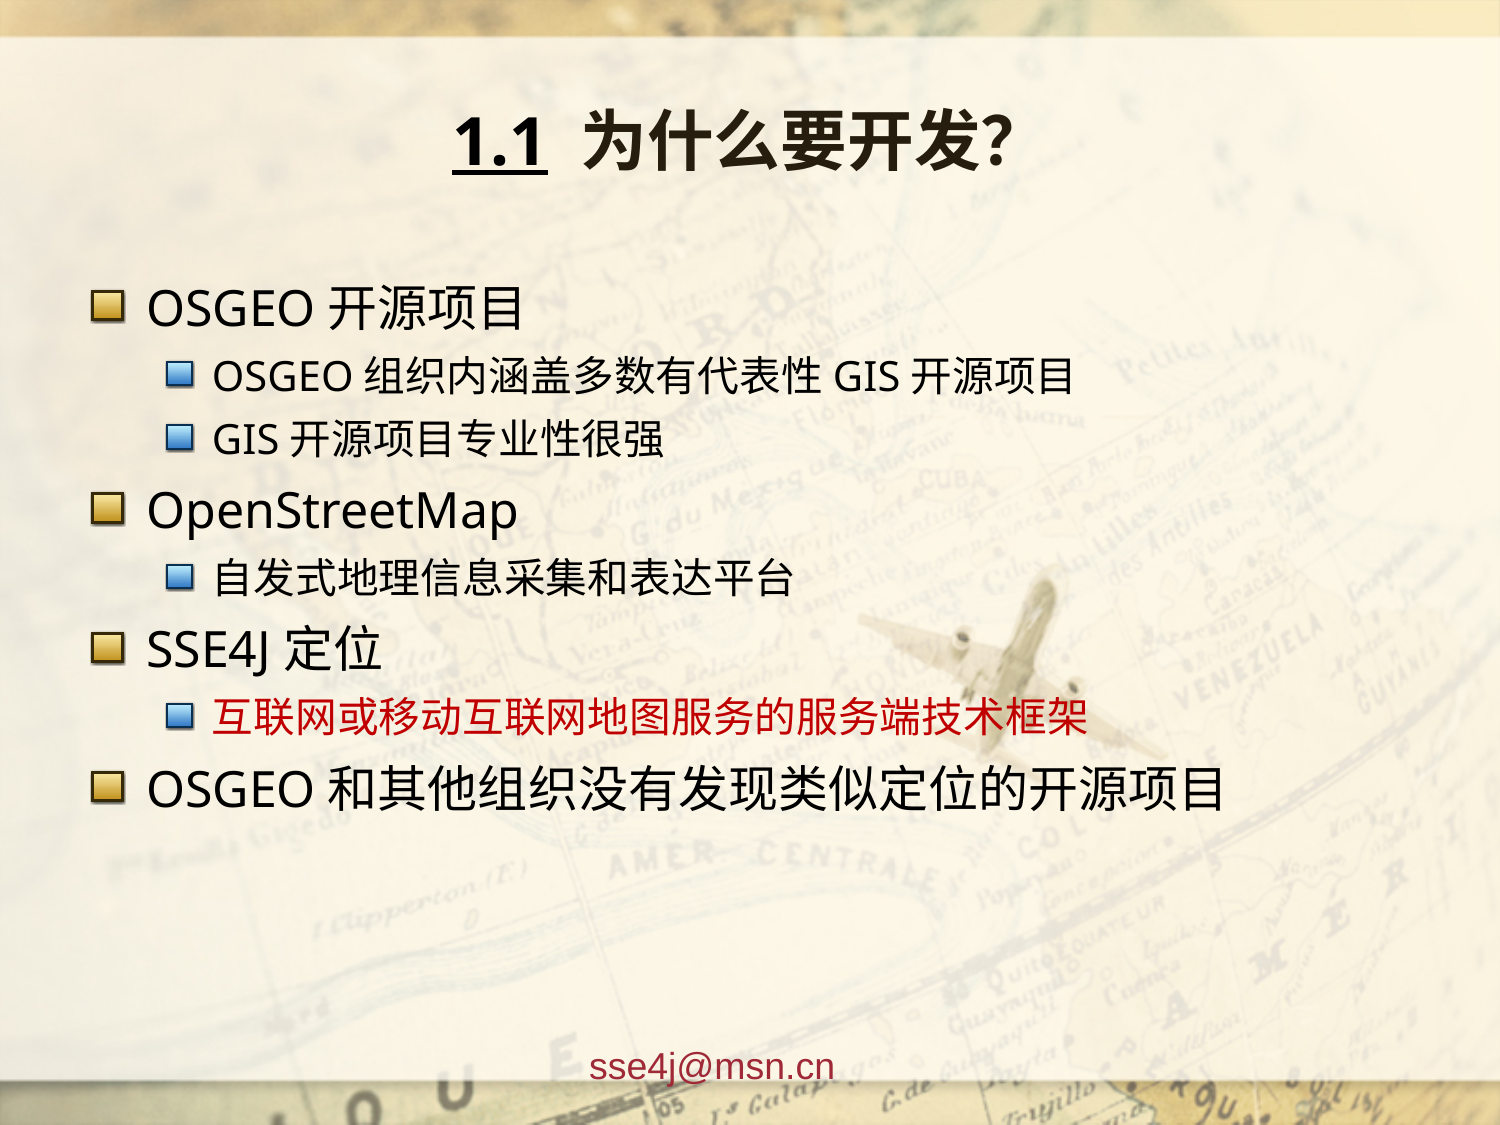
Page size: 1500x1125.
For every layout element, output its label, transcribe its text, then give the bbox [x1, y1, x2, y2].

list OSGEO开源项目 OSGEO组织内涵盖多数有代表性GIS开源项目 GIS开源项目专业性很强 OpenStreetMap 自发式地理信息采集和表达平台 SSE4J定位 互联网或移动互联网地图服务的服务端技术框架 OSGEO和其他组织没有发现类似定位的开源项目 [74, 262, 1426, 1006]
title 1.1 为什么要开发？ [75, 45, 1425, 233]
picture [0, 0, 1500, 1125]
